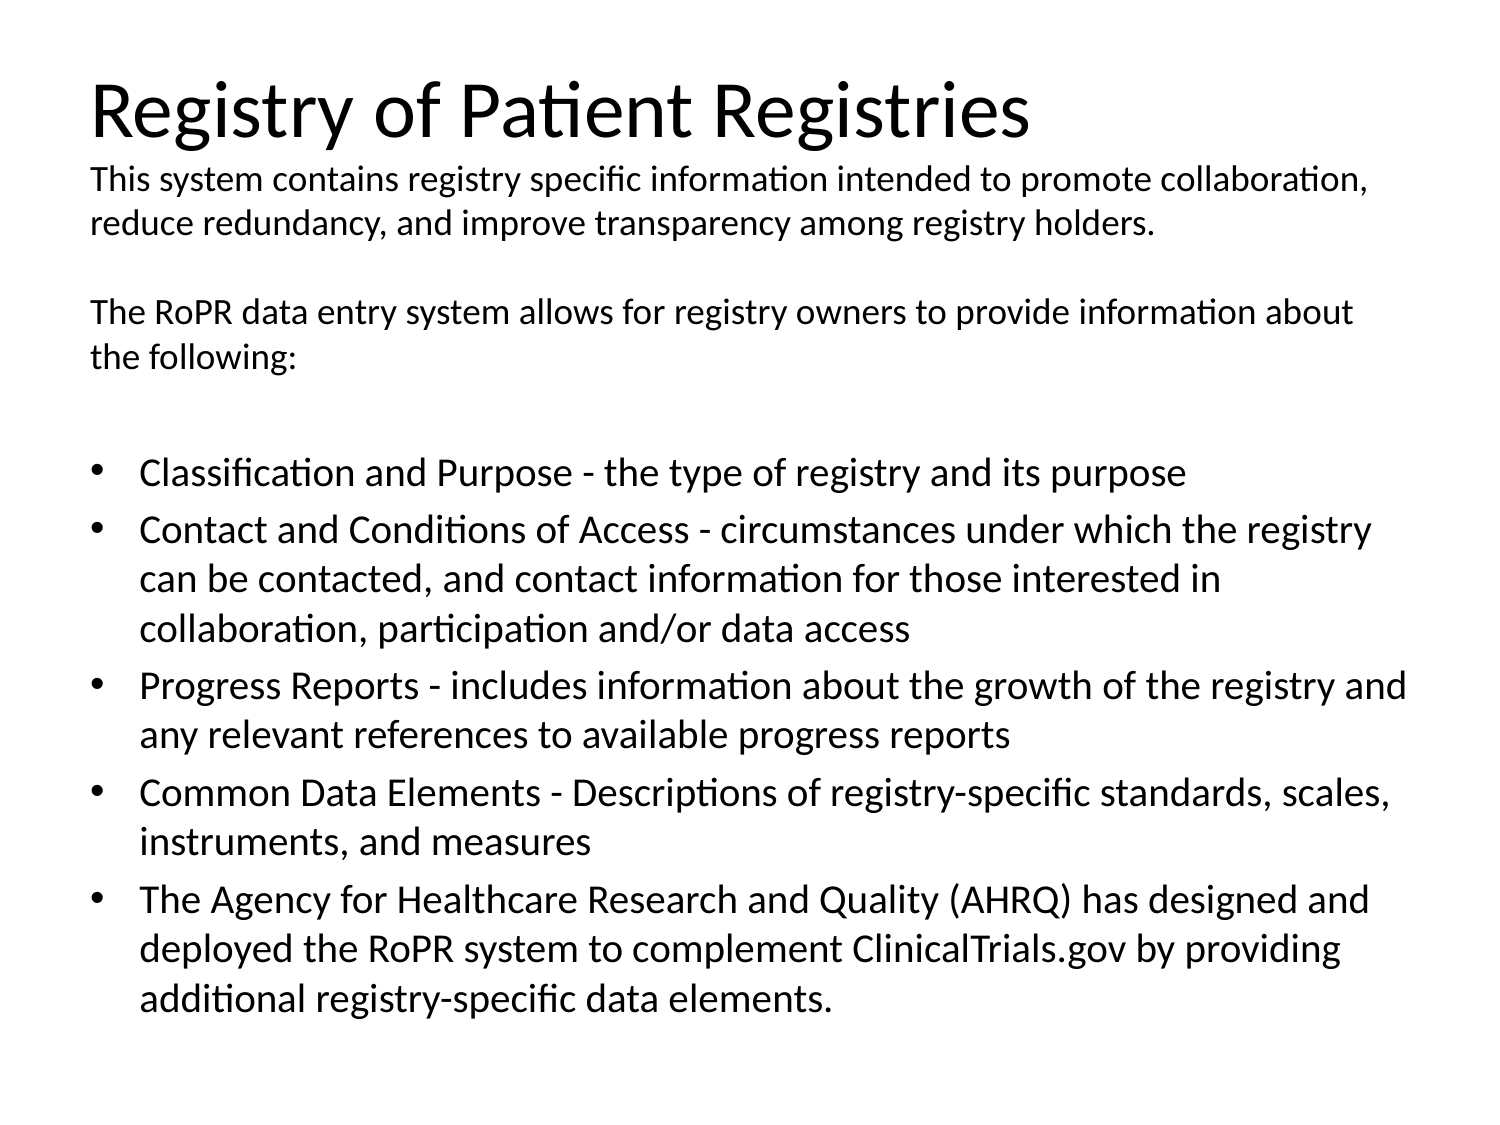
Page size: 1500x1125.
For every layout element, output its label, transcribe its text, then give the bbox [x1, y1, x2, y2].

title Registry of Patient Registries This system contains registry specific information intended to promote collaboration, reduce redundancy, and improve transparency among registry holders. The RoPR data entry system allows for registry owners to provide information about the following: [75, 45, 1425, 388]
list Classification and Purpose - the type of registry and its purpose Contact and Conditions of Access - circumstances under which the registry can be contacted, and contact information for those interested in collaboration, participation and/or data access Progress Reports - includes information about the growth of the registry and any relevant references to available progress reports Common Data Elements - Descriptions of registry-specific standards, scales, instruments, and measures The Agency for Healthcare Research and Quality (AHRQ) has designed and deployed the RoPR system to complement ClinicalTrials.gov by providing additional registry-specific data elements. [75, 437, 1425, 1038]
